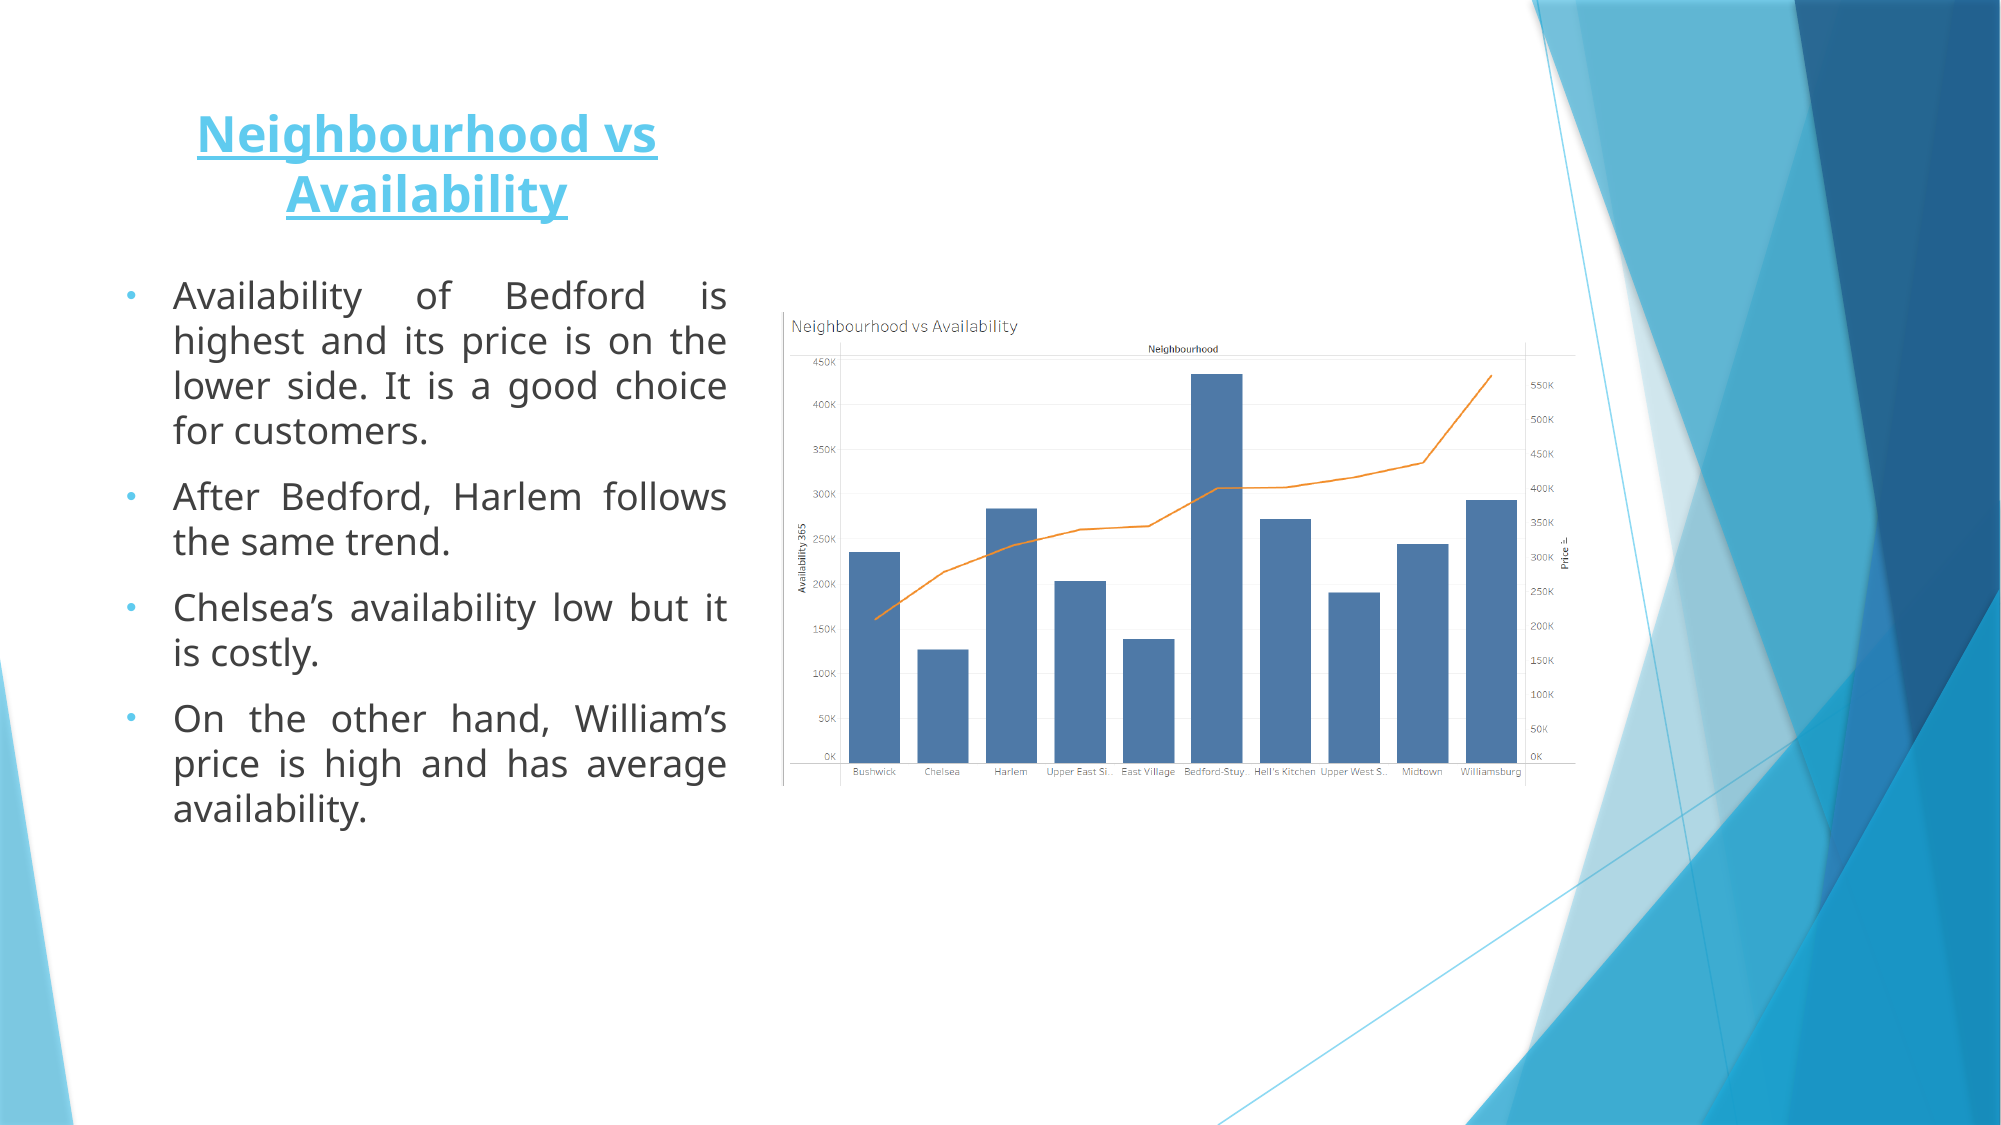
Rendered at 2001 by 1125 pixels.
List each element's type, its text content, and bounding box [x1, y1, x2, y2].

list Availability of Bedford is highest and its price is on the lower side. It is a good choice for customers. After Bedford, Harlem follows the same trend. Chelsea’s availability low but it is costly. On the other hand, William’s price is high and has average availability. [111, 265, 744, 1077]
title Neighbourhood vs Availability [111, 97, 744, 231]
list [780, 312, 1582, 786]
